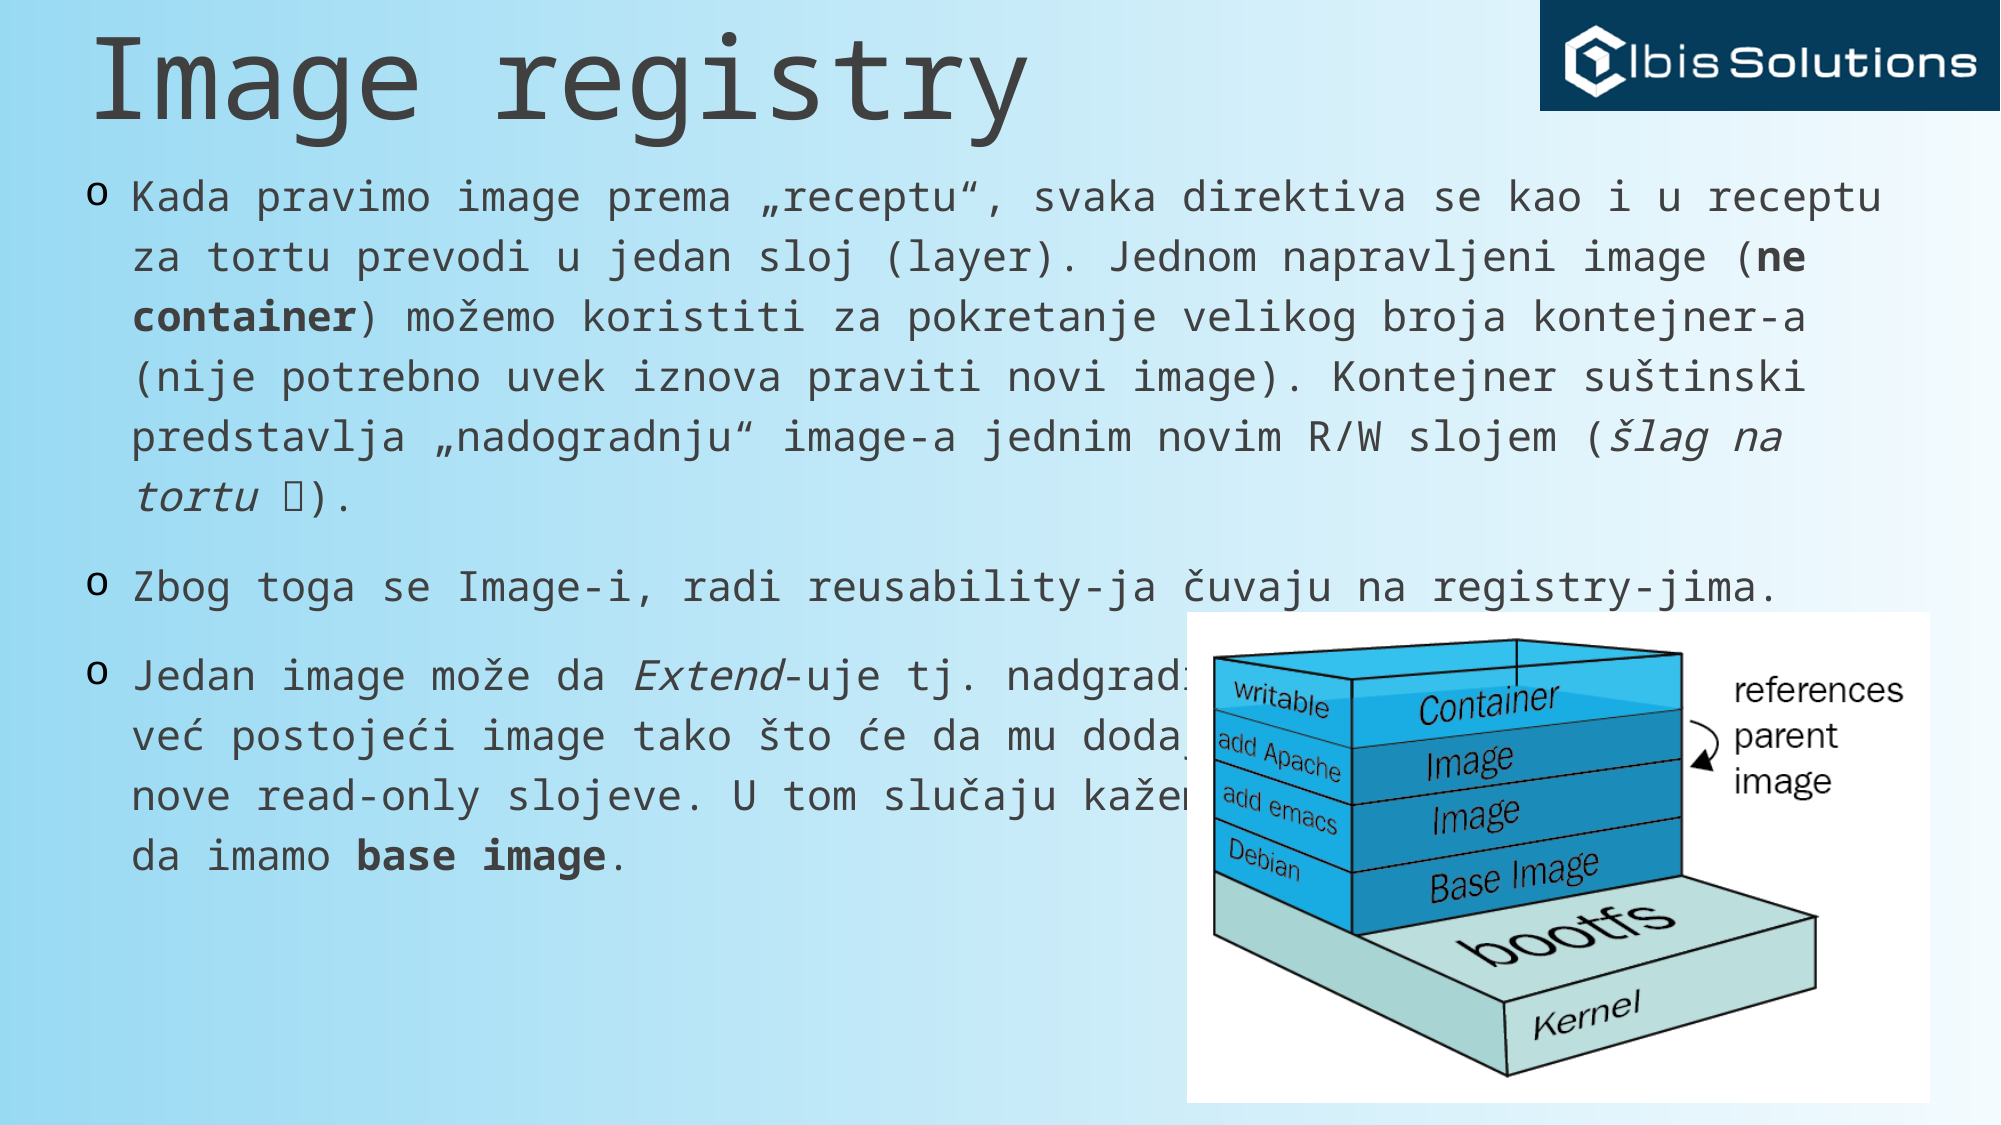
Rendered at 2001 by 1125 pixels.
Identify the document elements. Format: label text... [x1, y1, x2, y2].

picture [1187, 612, 1931, 1104]
list Kada pravimo image prema „receptu“, svaka direktiva se kao i u receptu za tortu prevodi u jedan sloj (layer). Jednom napravljeni image (ne container) možemo koristiti za pokretanje velikog broja kontejner-a (nije potrebno uvek iznova praviti novi image). Kontejner suštinski predstavlja „nadogradnju“ image-a jednim novim R/W slojem (šlag na tortu 🎂). Zbog toga se Image-i, radi reusability-ja čuvaju na registry-jima. Jedan image može da Extend-uje tj. nadgradi već postojeći image tako što će da mu dodaje nove read-only slojeve. U tom slučaju kažemo da imamo base image. [69, 152, 1930, 1074]
title Image registry [69, 0, 1720, 152]
picture [1540, 0, 2000, 112]
